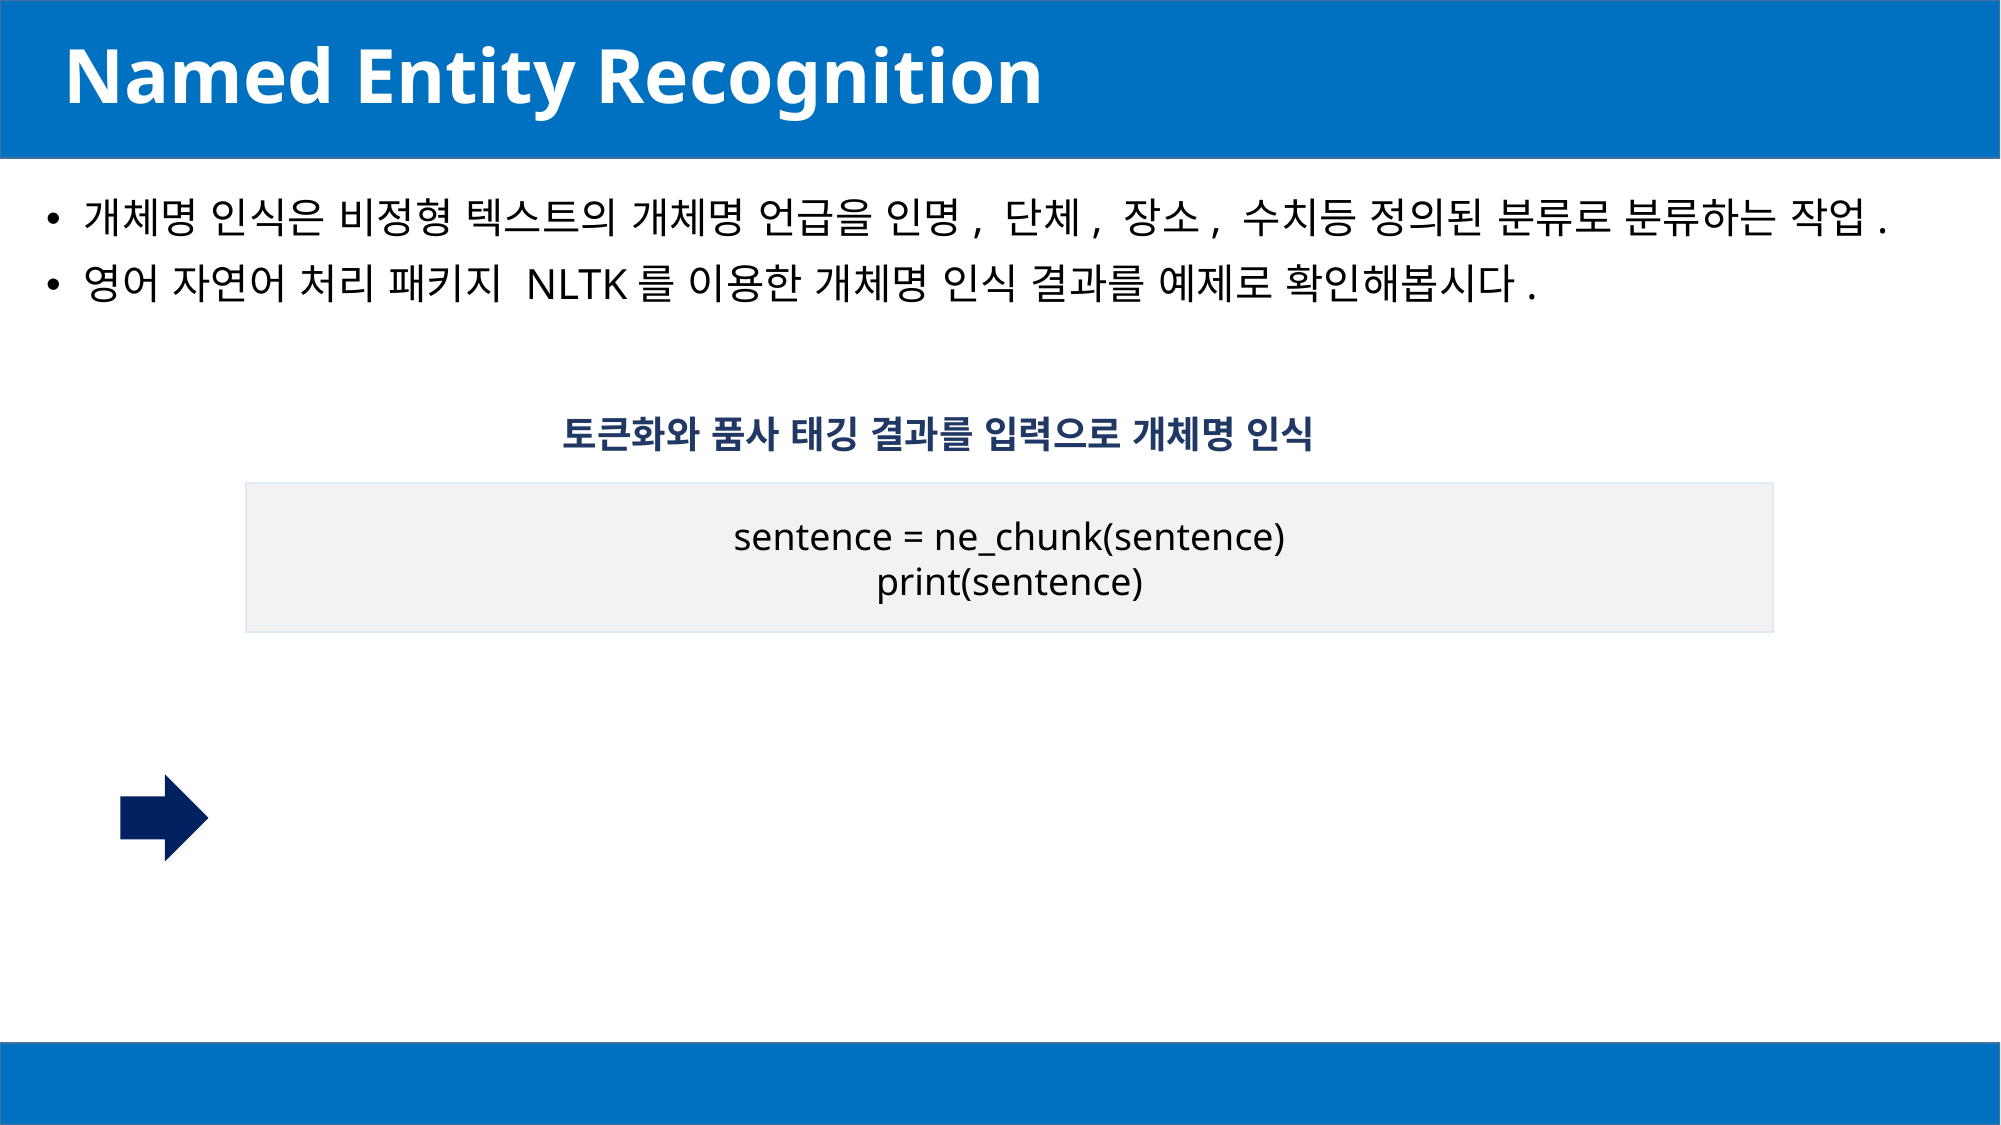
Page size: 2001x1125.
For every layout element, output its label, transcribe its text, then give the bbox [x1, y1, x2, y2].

text_box sentence = ne_chunk(sentence) print(sentence) [245, 482, 1774, 633]
title Named Entity Recognition [48, 19, 1774, 139]
text_box 토큰화와 품사 태깅 결과를 입력으로 개체명 인식 [548, 404, 1518, 464]
list 개체명 인식은 비정형 텍스트의 개체명 언급을 인명, 단체, 장소, 수치등 정의된 분류로 분류하는 작업. 영어 자연어 처리 패키지 NLTK를 이용한 개체명 인식 결과를 예제로 확인해봅시다. [31, 190, 2000, 506]
text_box [120, 774, 209, 862]
